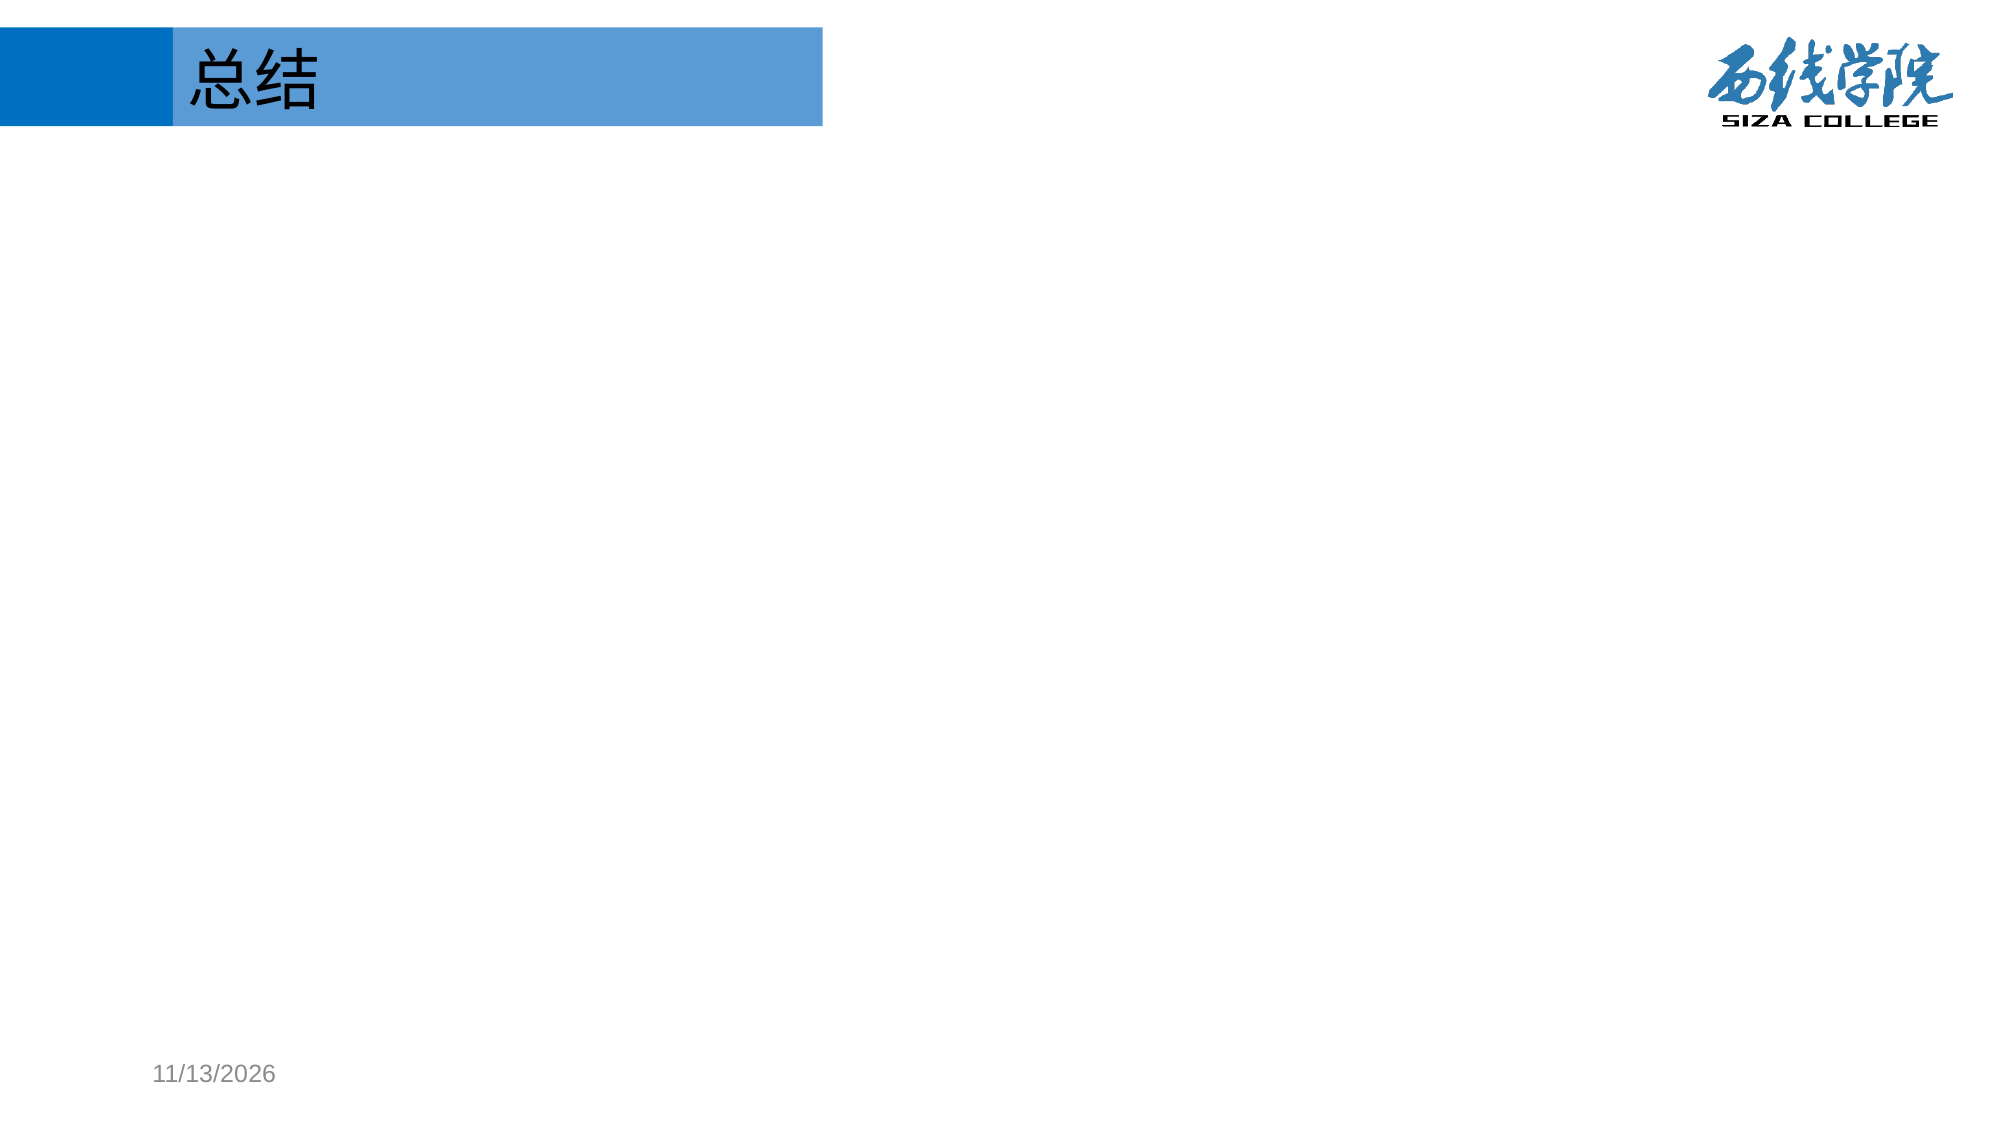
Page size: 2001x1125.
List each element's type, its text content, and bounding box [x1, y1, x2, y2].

picture [1708, 37, 1953, 127]
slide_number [137, 1042, 588, 1103]
text_box 总结 [172, 30, 823, 126]
